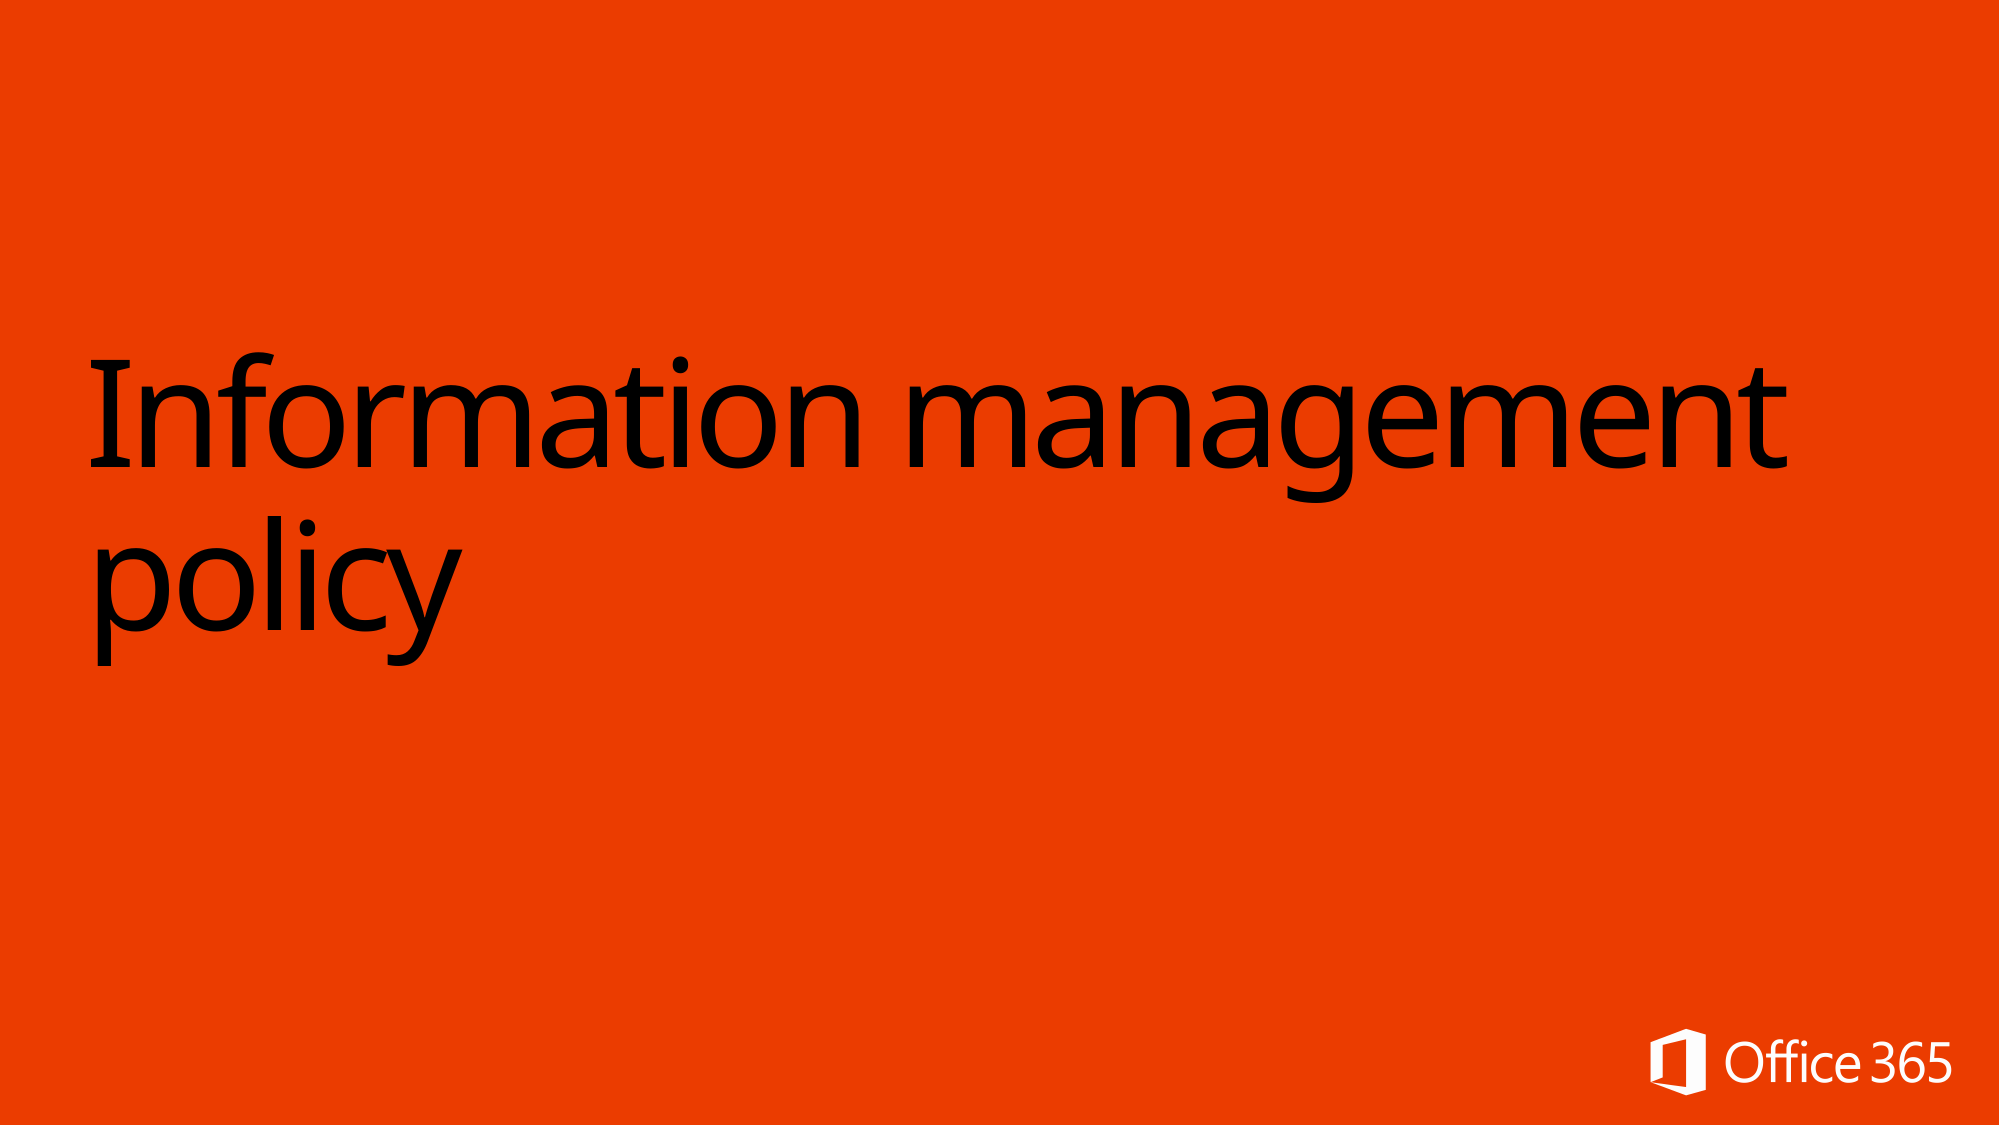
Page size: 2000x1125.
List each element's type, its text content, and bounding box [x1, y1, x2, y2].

title Information management policy [85, 462, 1914, 663]
picture [1622, 1000, 1978, 1124]
